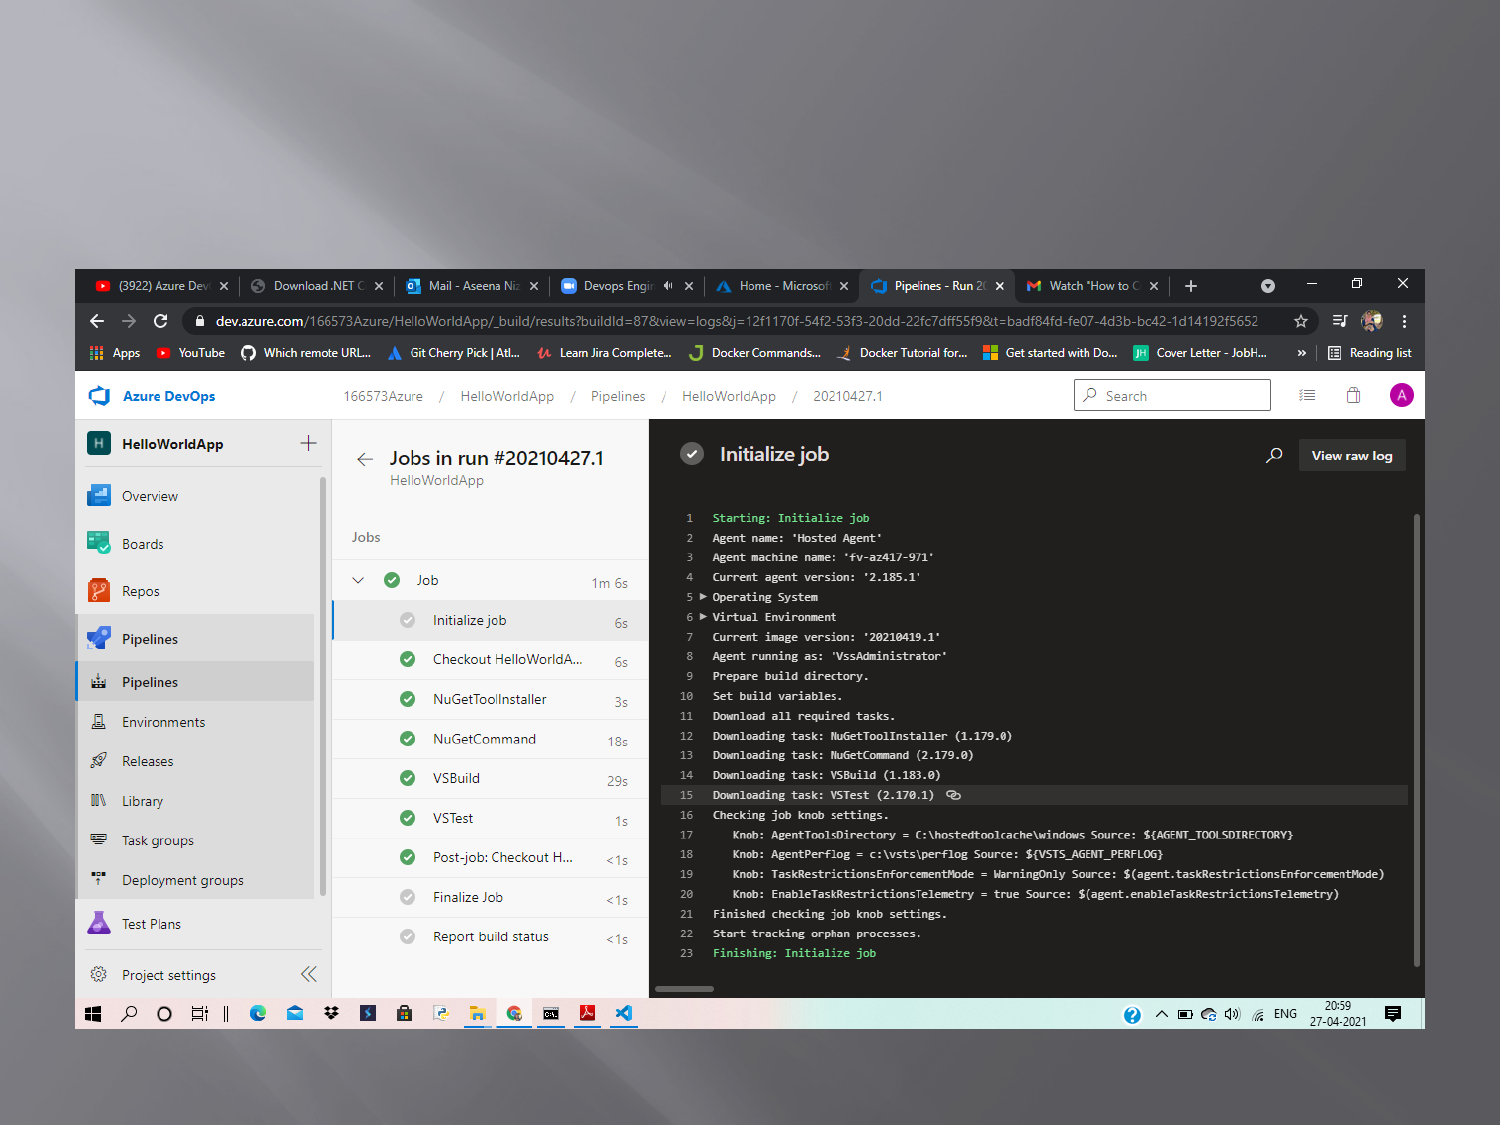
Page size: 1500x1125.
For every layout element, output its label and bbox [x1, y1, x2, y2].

list [74, 268, 1426, 1029]
title [75, 45, 1425, 233]
